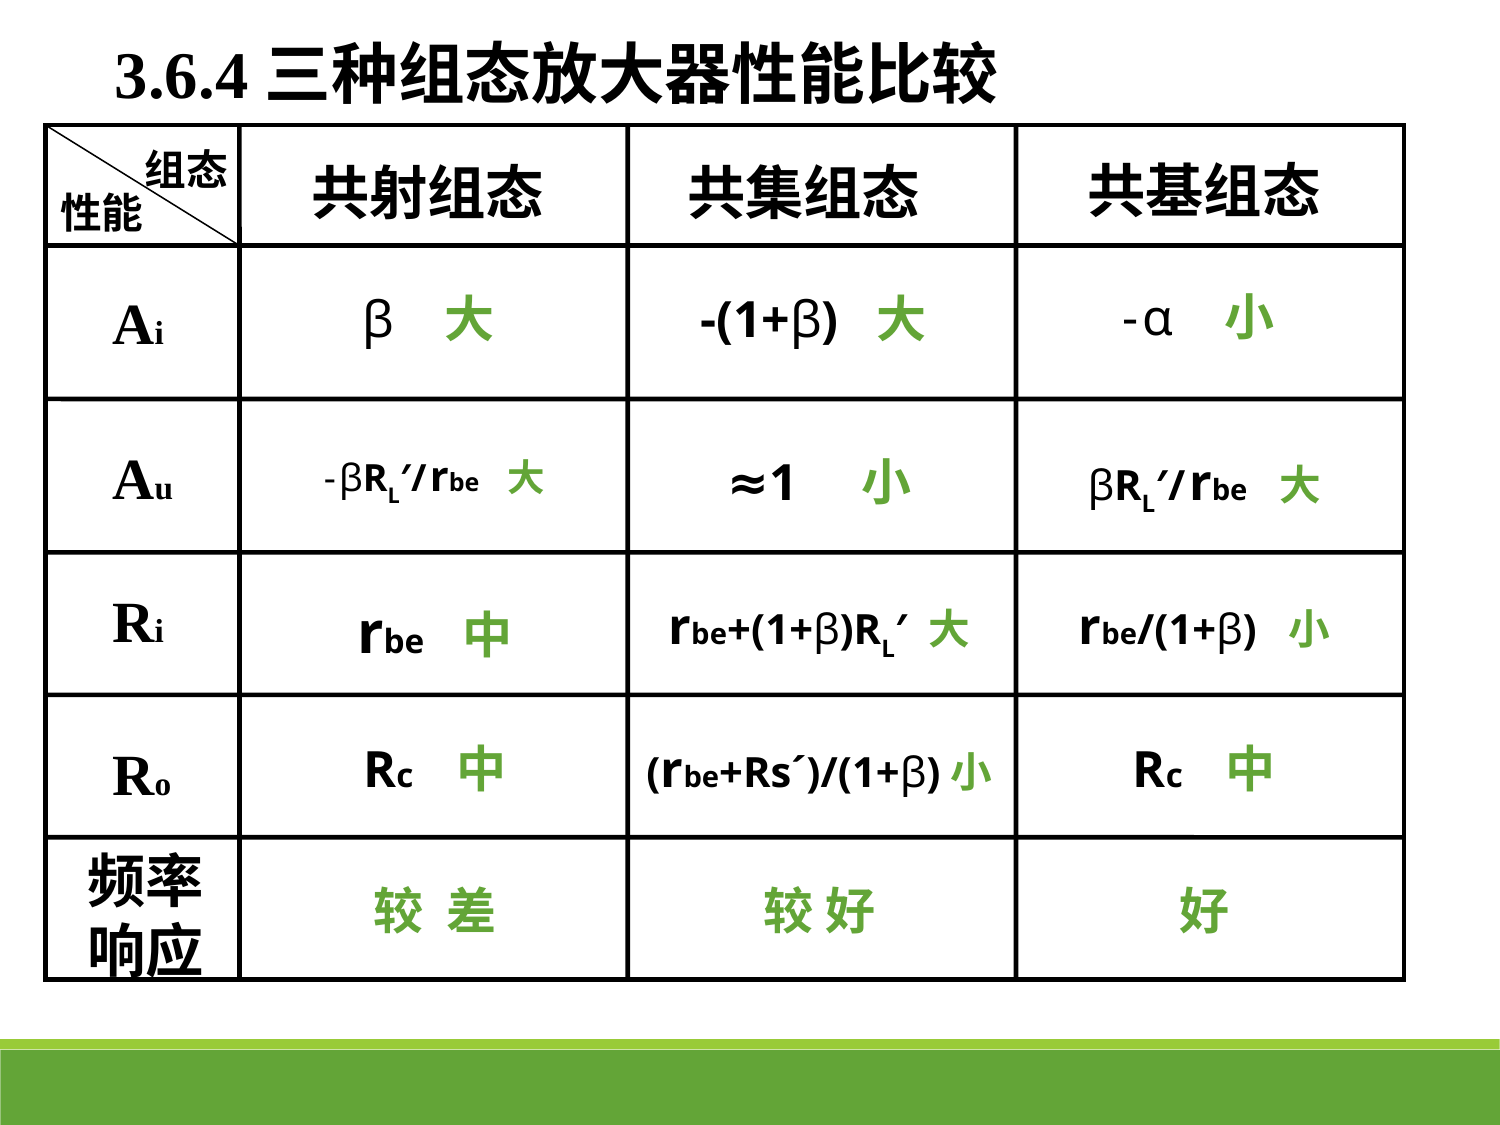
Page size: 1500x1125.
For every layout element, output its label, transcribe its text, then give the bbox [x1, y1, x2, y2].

text_box 3.6.4三种组态放大器性能比较 [99, 24, 1050, 120]
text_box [44, 124, 1405, 981]
